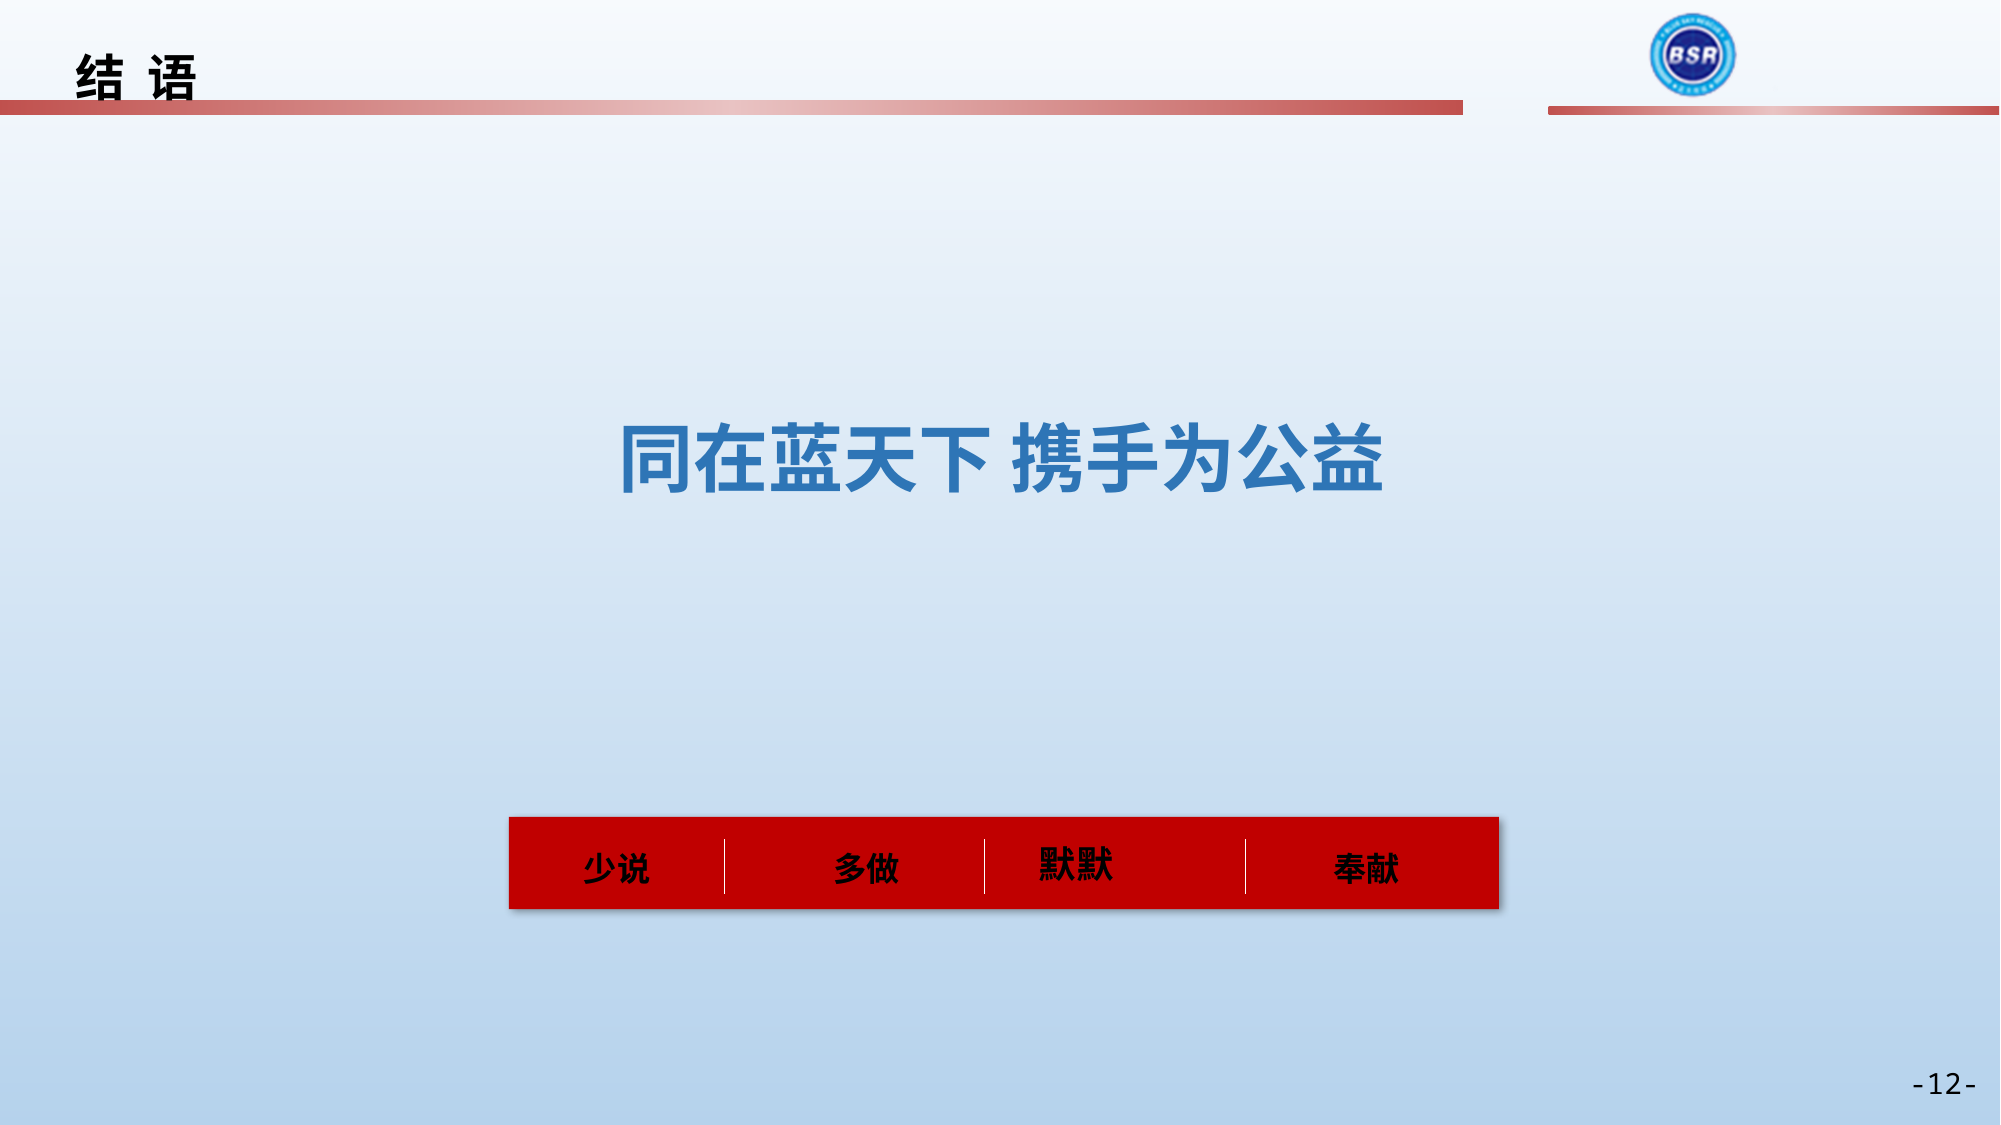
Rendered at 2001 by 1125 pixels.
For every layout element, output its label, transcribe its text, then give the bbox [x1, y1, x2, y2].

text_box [508, 816, 1499, 910]
text_box -12- [1892, 1058, 1997, 1119]
text_box 同在蓝天下 携手为公益 [508, 395, 1495, 510]
text_box [213, 100, 1463, 114]
picture [1630, 7, 2000, 106]
text_box 结 语 [60, 8, 213, 114]
text_box [1548, 106, 2000, 115]
text_box [0, 100, 60, 115]
text_box [45, 114, 1963, 224]
